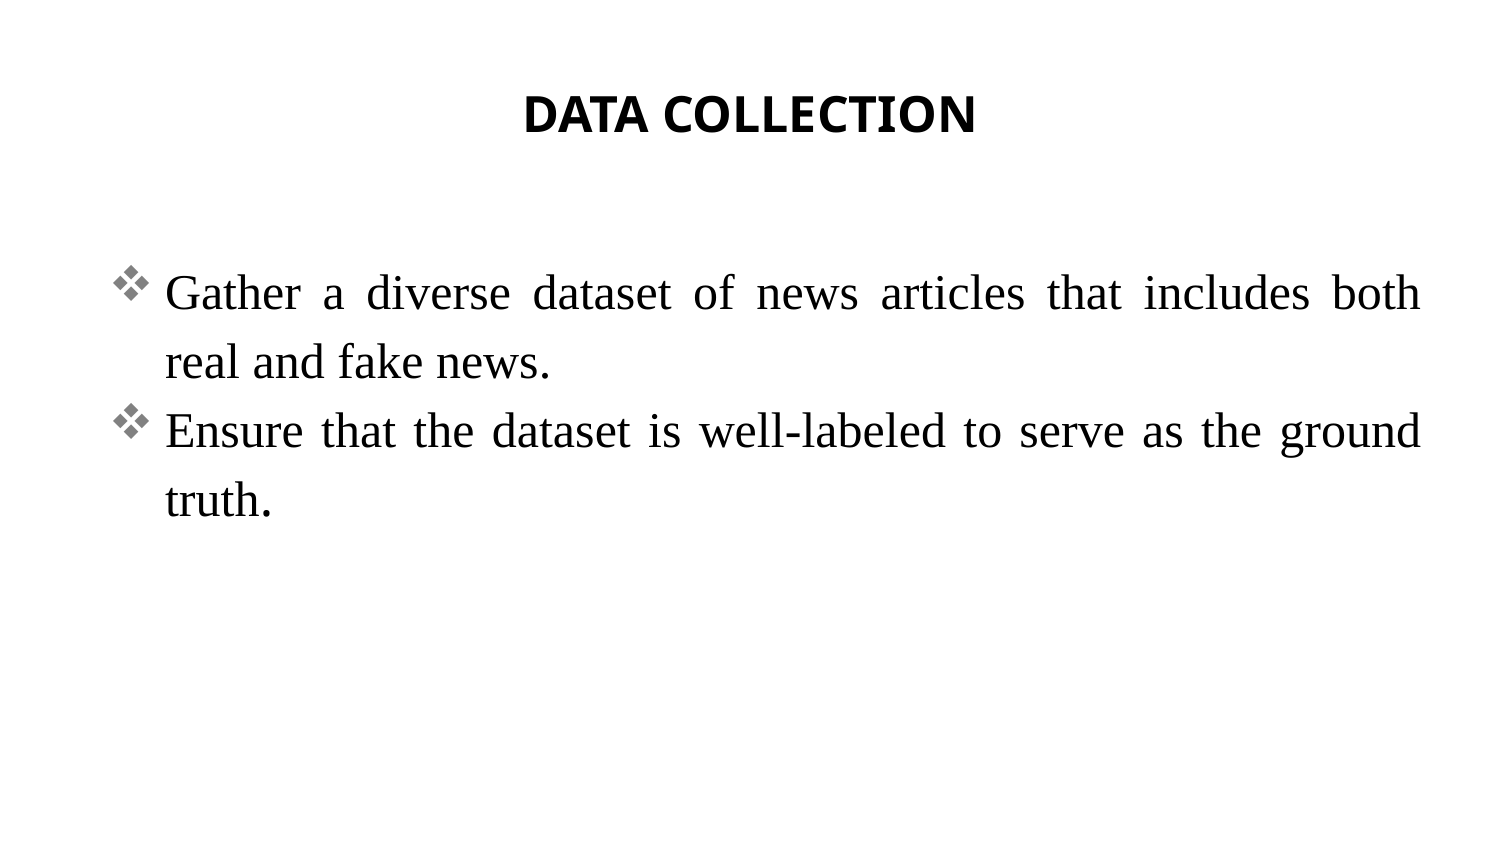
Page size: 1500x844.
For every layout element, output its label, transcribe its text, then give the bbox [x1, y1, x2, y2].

list Gather a diverse dataset of news articles that includes both real and fake news. Ensure that the dataset is well-labeled to serve as the ground truth. [75, 190, 1438, 497]
title DATA COLLECTION [75, 67, 1425, 162]
